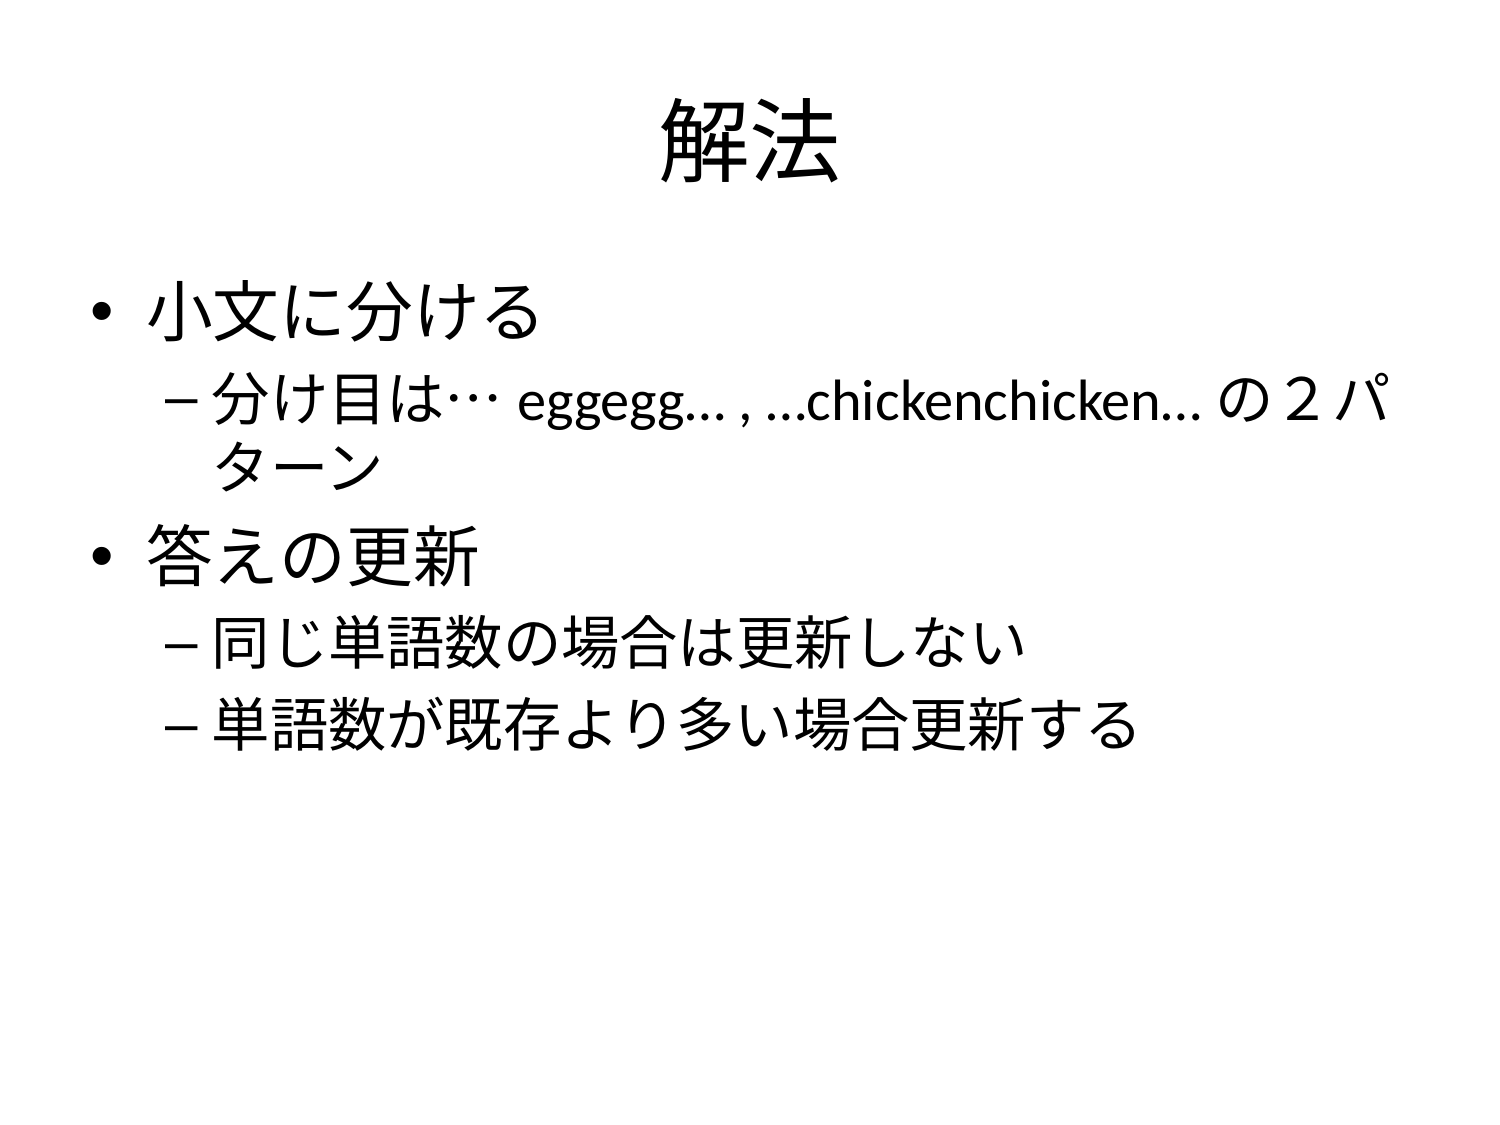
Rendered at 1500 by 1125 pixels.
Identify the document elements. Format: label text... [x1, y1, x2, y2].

title 解法 [75, 45, 1425, 233]
list 小文に分ける 分け目は…eggegg… , …chickenchicken…の２パターン 答えの更新 同じ単語数の場合は更新しない 単語数が既存より多い場合更新する [75, 262, 1500, 1005]
